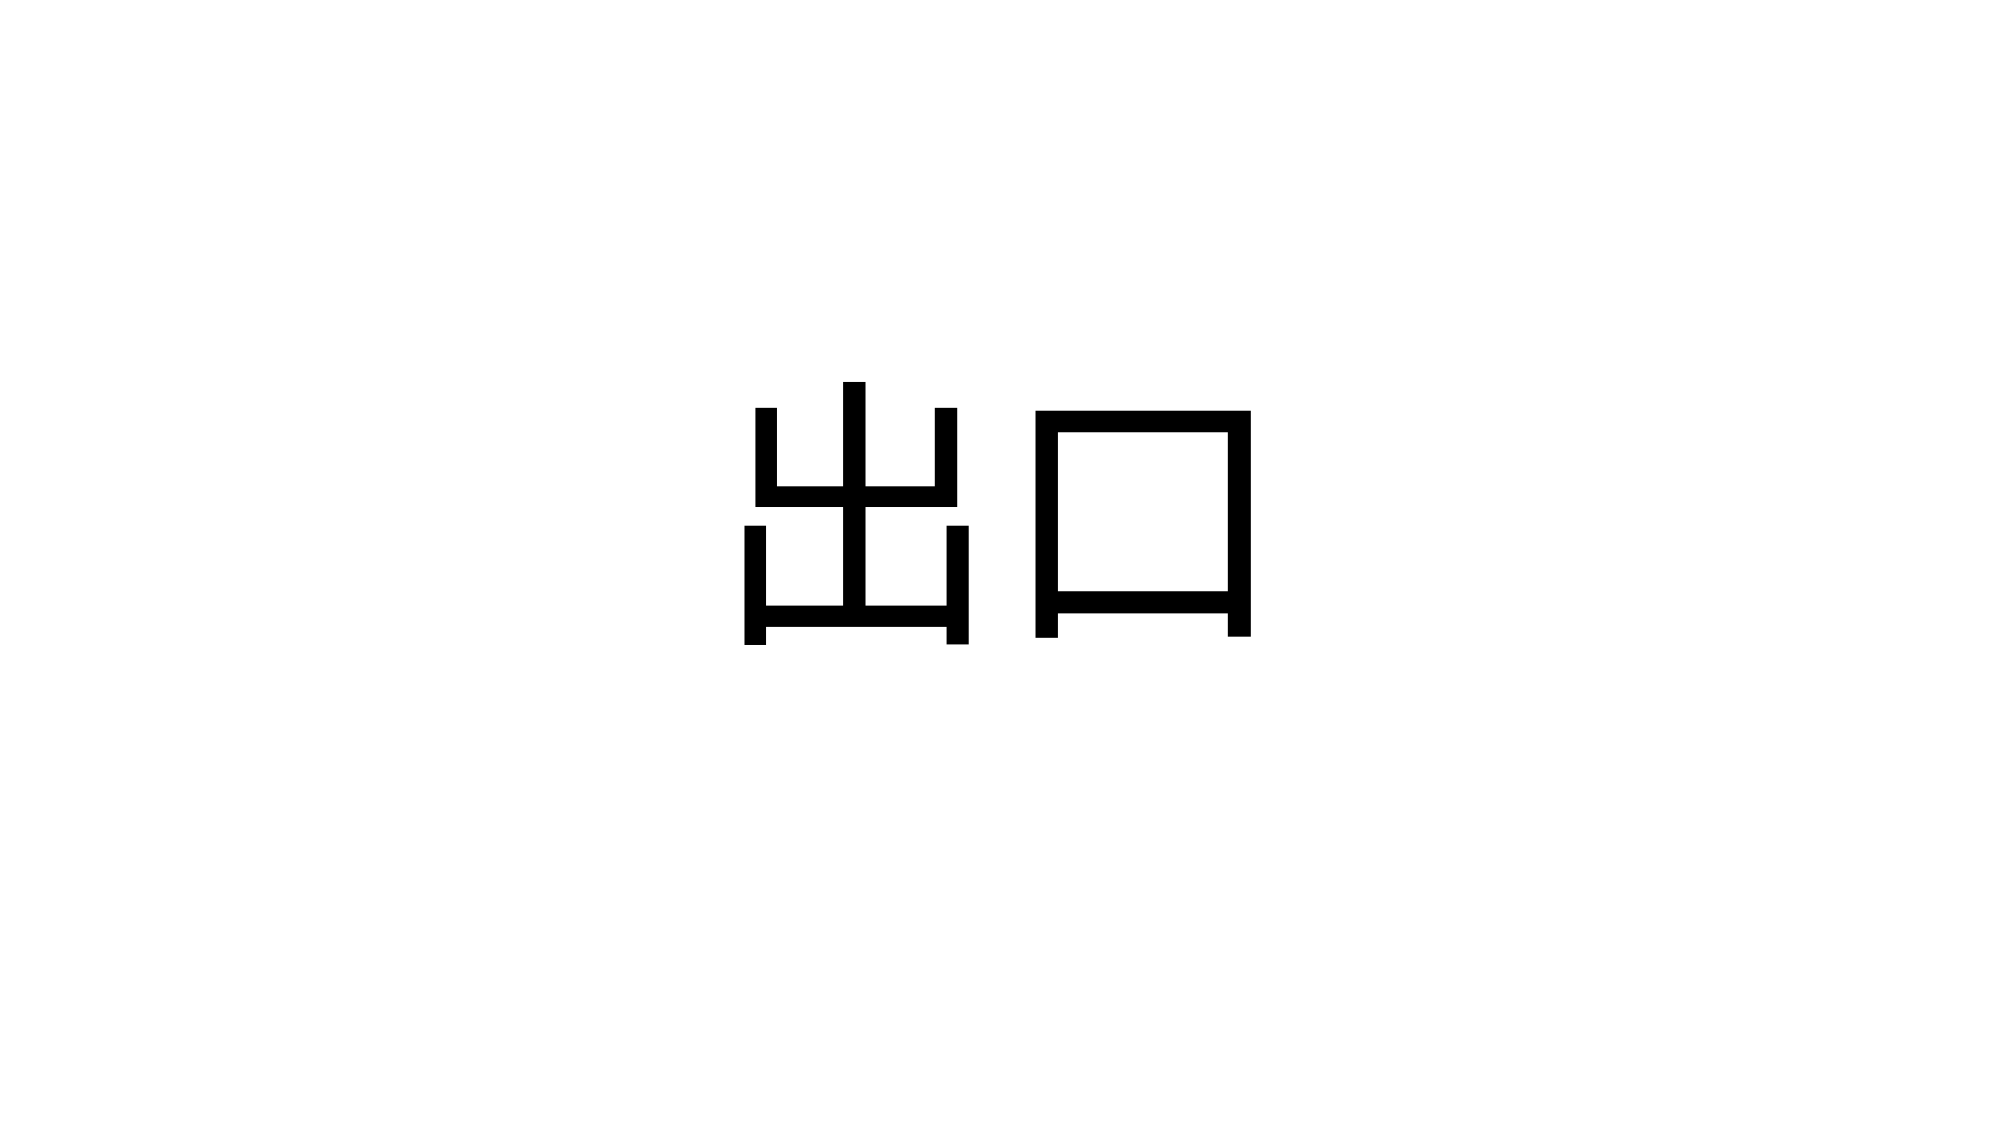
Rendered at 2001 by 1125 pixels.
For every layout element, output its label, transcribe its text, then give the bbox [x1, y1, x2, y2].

title 出口 [137, 59, 1863, 999]
